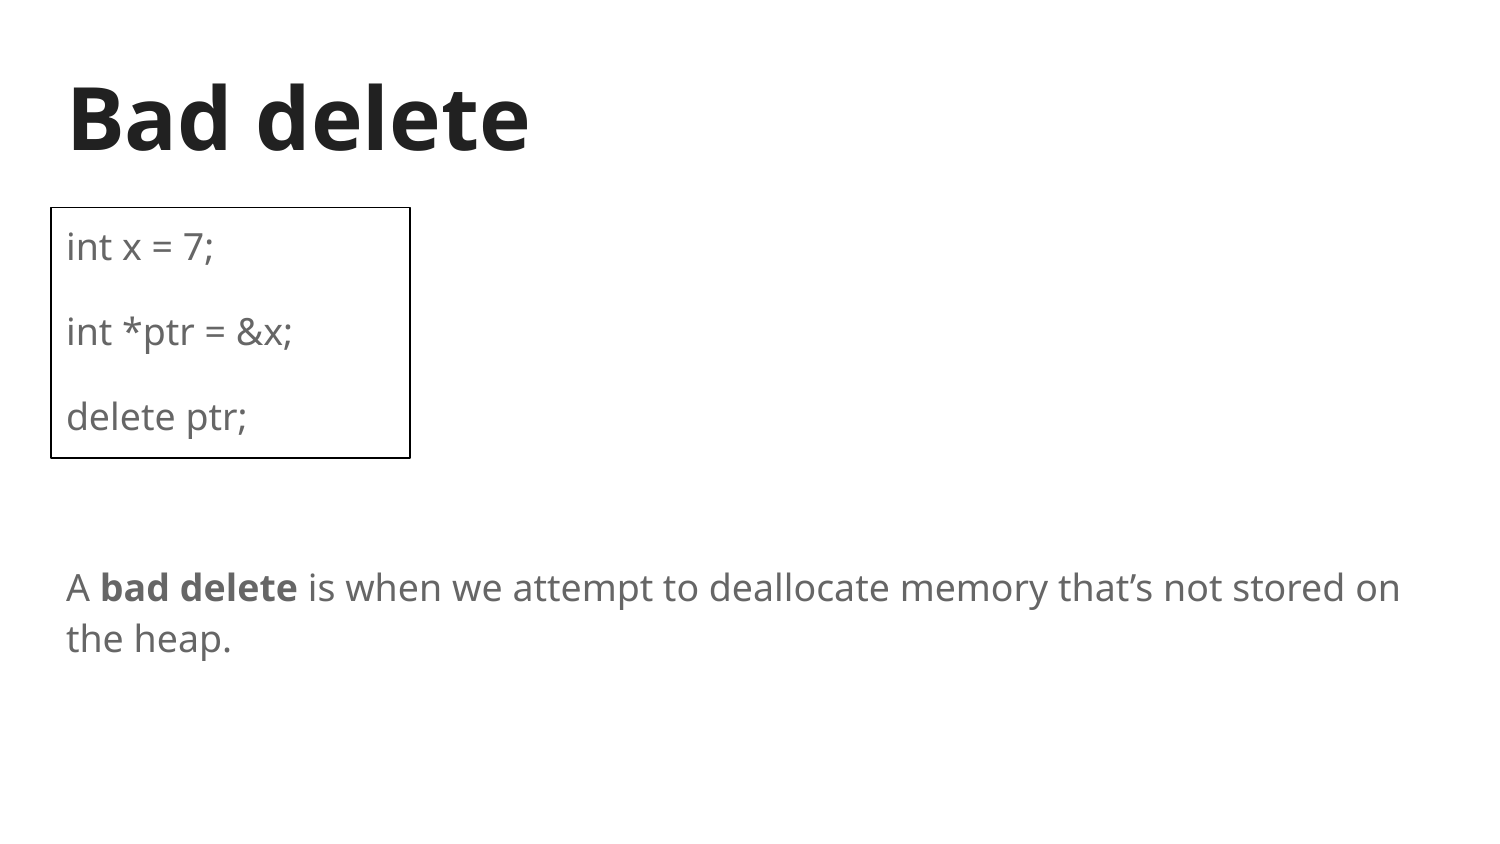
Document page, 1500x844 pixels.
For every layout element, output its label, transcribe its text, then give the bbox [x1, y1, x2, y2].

title Bad delete [51, 48, 1449, 180]
list int x = 7; int *ptr = &x; delete ptr; A bad delete is when we attempt to deallocate memory that’s not stored on the heap. [51, 201, 1449, 750]
text_box [51, 207, 410, 458]
